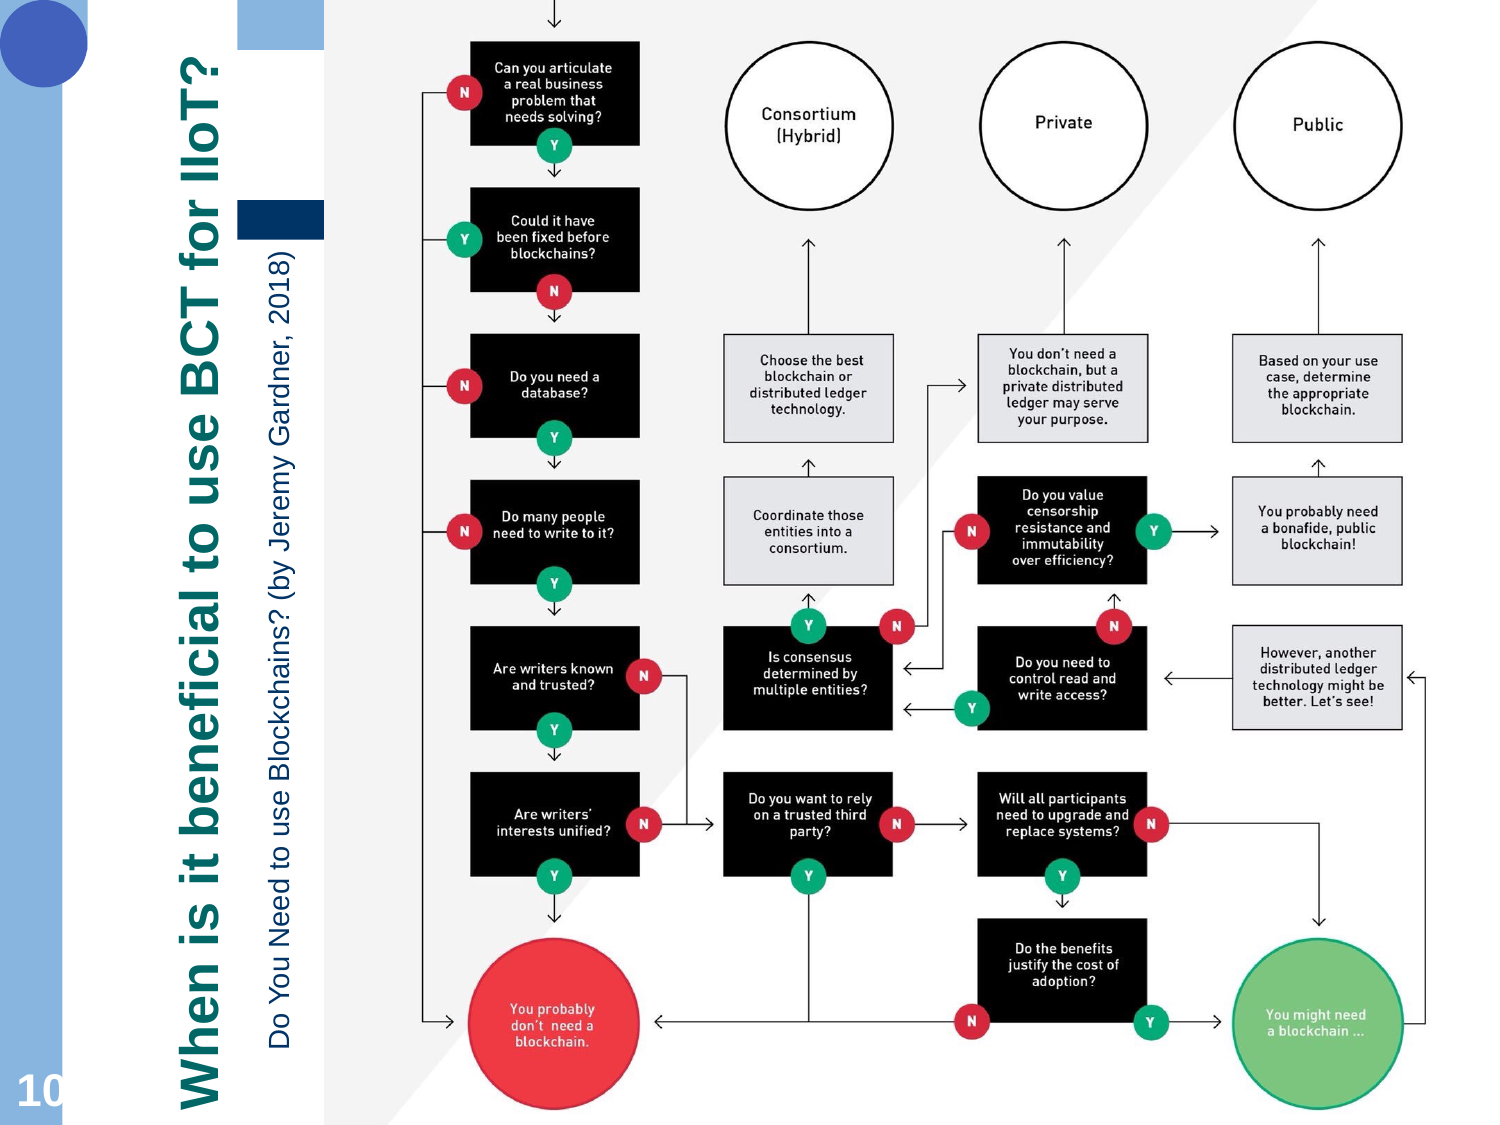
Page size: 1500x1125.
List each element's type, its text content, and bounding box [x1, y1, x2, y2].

text_box Do You Need to use Blockchains? (by Jeremy Gardner, 2018) [252, 235, 303, 1066]
slide_number 10 [1, 1053, 101, 1124]
title When is it beneficial to use BCT for IIoT? [87, 0, 238, 1125]
picture [324, 0, 1500, 1125]
